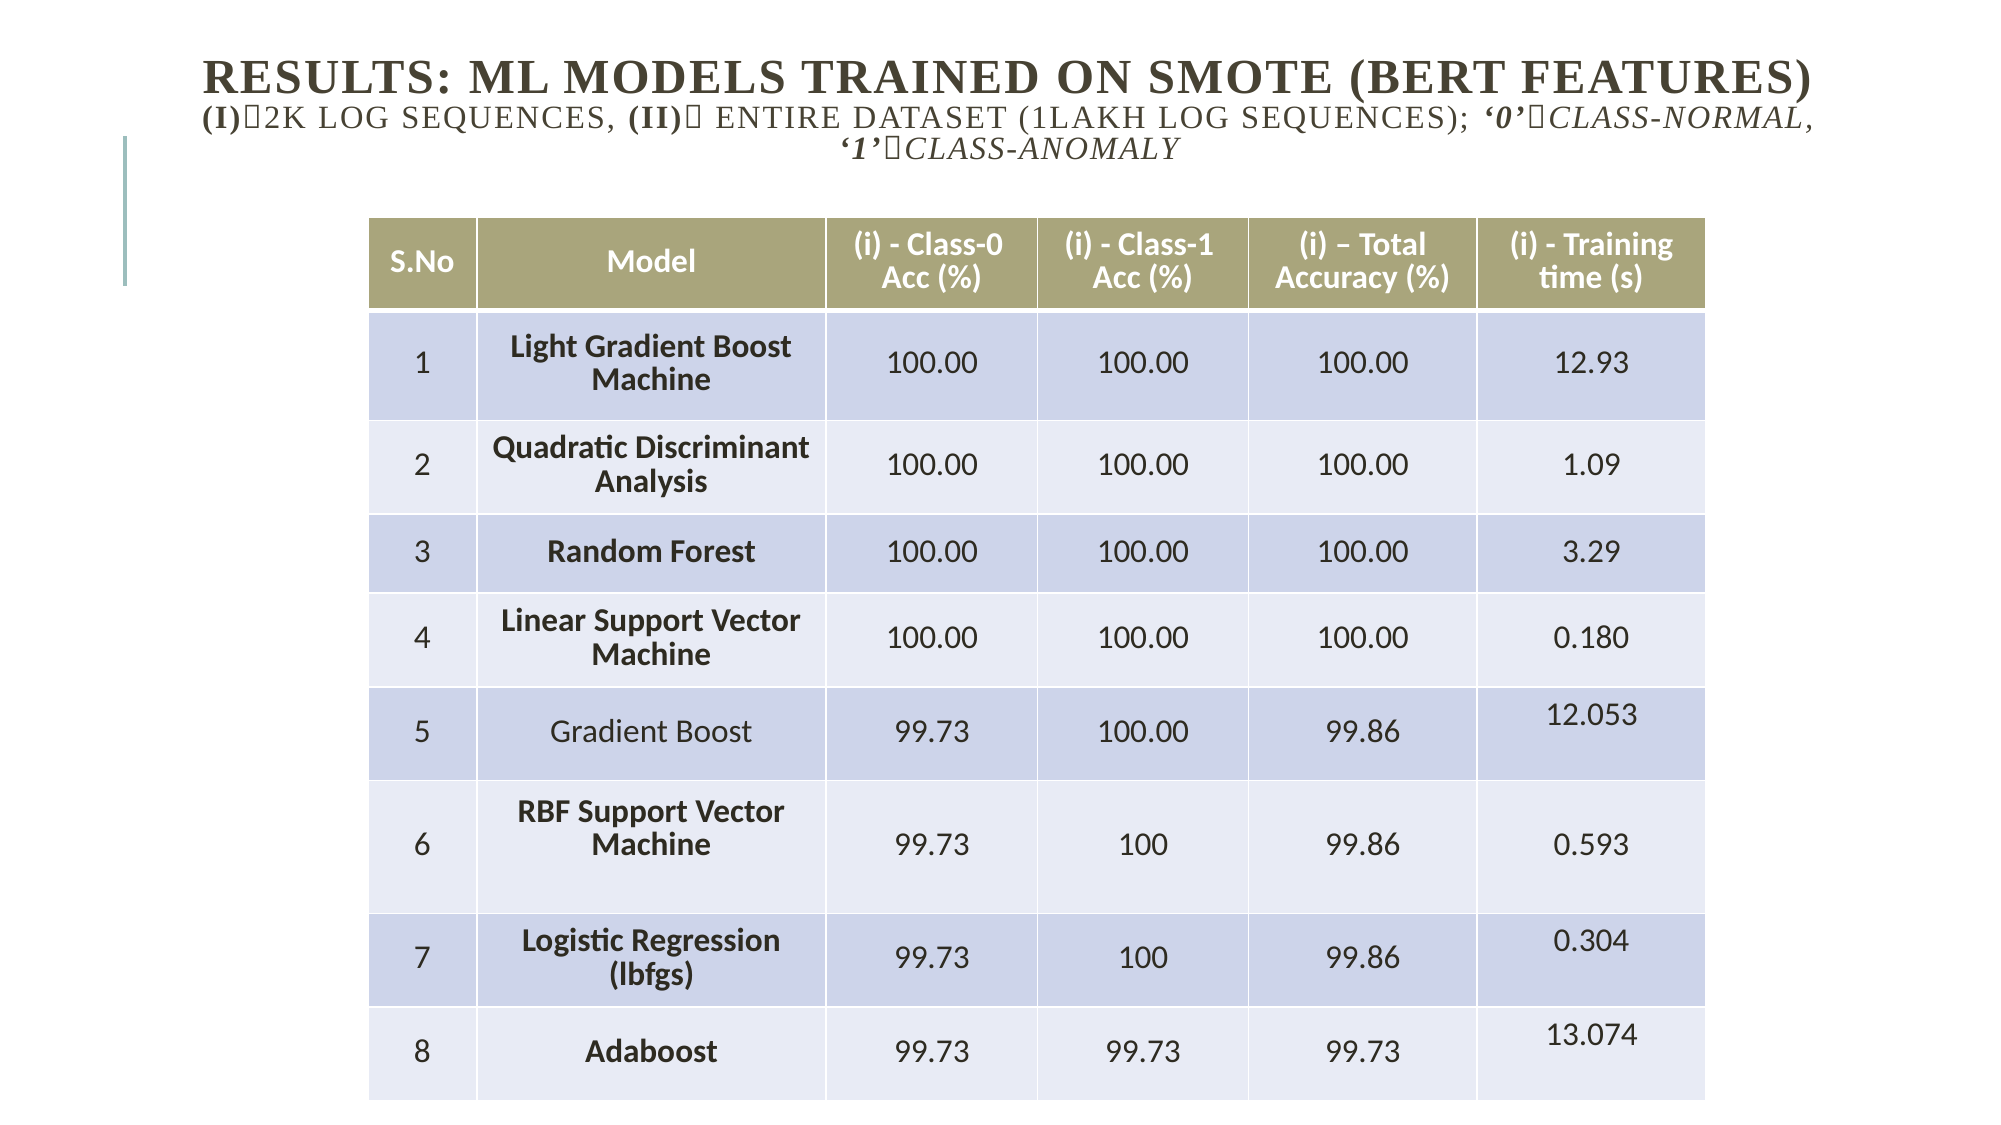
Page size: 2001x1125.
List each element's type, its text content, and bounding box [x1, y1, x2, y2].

table_cell 13.074 [1478, 1008, 1705, 1100]
table_cell 100.00 [1249, 515, 1476, 592]
table_cell 12.93 [1478, 313, 1705, 420]
table_cell 4 [369, 594, 476, 686]
table_cell 100.00 [1249, 421, 1476, 513]
table_cell 3.29 [1478, 515, 1705, 592]
table_cell 100.00 [827, 313, 1037, 420]
title Results: ML Models trained on SMOTE (Bert Features) (i)2k log sequences, (ii) Entire dataset (1lakh log sequences); ‘0’Class-Normal, ‘1’Class-Anomaly [156, 33, 1844, 188]
table_cell 1 [369, 313, 476, 420]
table_cell 99.86 [1249, 914, 1476, 1006]
table_cell 3 [369, 515, 476, 592]
table_cell 6 [369, 781, 476, 913]
table_cell 99.73 [827, 914, 1037, 1006]
table_cell 100.00 [1038, 594, 1248, 686]
table_cell RBF Support Vector Machine [478, 781, 825, 913]
table_cell 2 [369, 421, 476, 513]
table_cell 99.73 [1249, 1008, 1476, 1100]
table_cell 0.593 [1478, 781, 1705, 913]
table_cell Adaboost [478, 1008, 825, 1100]
table_cell 100 [1038, 914, 1248, 1006]
table_cell Quadratic Discriminant Analysis [478, 421, 825, 513]
table_cell 99.86 [1249, 688, 1476, 780]
table_header (i) - Class-1 Acc (%) [1038, 218, 1248, 308]
table_cell 100.00 [827, 421, 1037, 513]
table_cell 99.73 [827, 781, 1037, 913]
table_header S.No [369, 218, 476, 308]
table_cell 100.00 [827, 594, 1037, 686]
table_header (i) - Training time (s) [1478, 218, 1705, 308]
table_cell Gradient Boost [478, 688, 825, 780]
table_header (i) – Total Accuracy (%) [1249, 218, 1476, 308]
table_cell Random Forest [478, 515, 825, 592]
table_cell 99.73 [1038, 1008, 1248, 1100]
table_header Model [478, 218, 825, 308]
table_cell 0.304 [1478, 914, 1705, 1006]
table_cell 100.00 [1038, 515, 1248, 592]
table_cell 100 [1038, 781, 1248, 913]
table_cell 100.00 [1038, 421, 1248, 513]
table_cell 0.180 [1478, 594, 1705, 686]
table_cell 8 [369, 1008, 476, 1100]
table_cell 100.00 [1249, 313, 1476, 420]
table_cell 99.73 [827, 688, 1037, 780]
table_cell 1.09 [1478, 421, 1705, 513]
table_cell Linear Support Vector Machine [478, 594, 825, 686]
table_cell Light Gradient Boost Machine [478, 313, 825, 420]
table_cell 12.053 [1478, 688, 1705, 780]
table_cell Logistic Regression (lbfgs) [478, 914, 825, 1006]
table_cell 99.73 [827, 1008, 1037, 1100]
table_cell 5 [369, 688, 476, 780]
table_cell 100.00 [1038, 688, 1248, 780]
table_cell 100.00 [1038, 313, 1248, 420]
table_cell 7 [369, 914, 476, 1006]
table_cell 100.00 [827, 515, 1037, 592]
table_cell 100.00 [1249, 594, 1476, 686]
table_cell 99.86 [1249, 781, 1476, 913]
table_header (i) - Class-0 Acc (%) [827, 218, 1037, 308]
